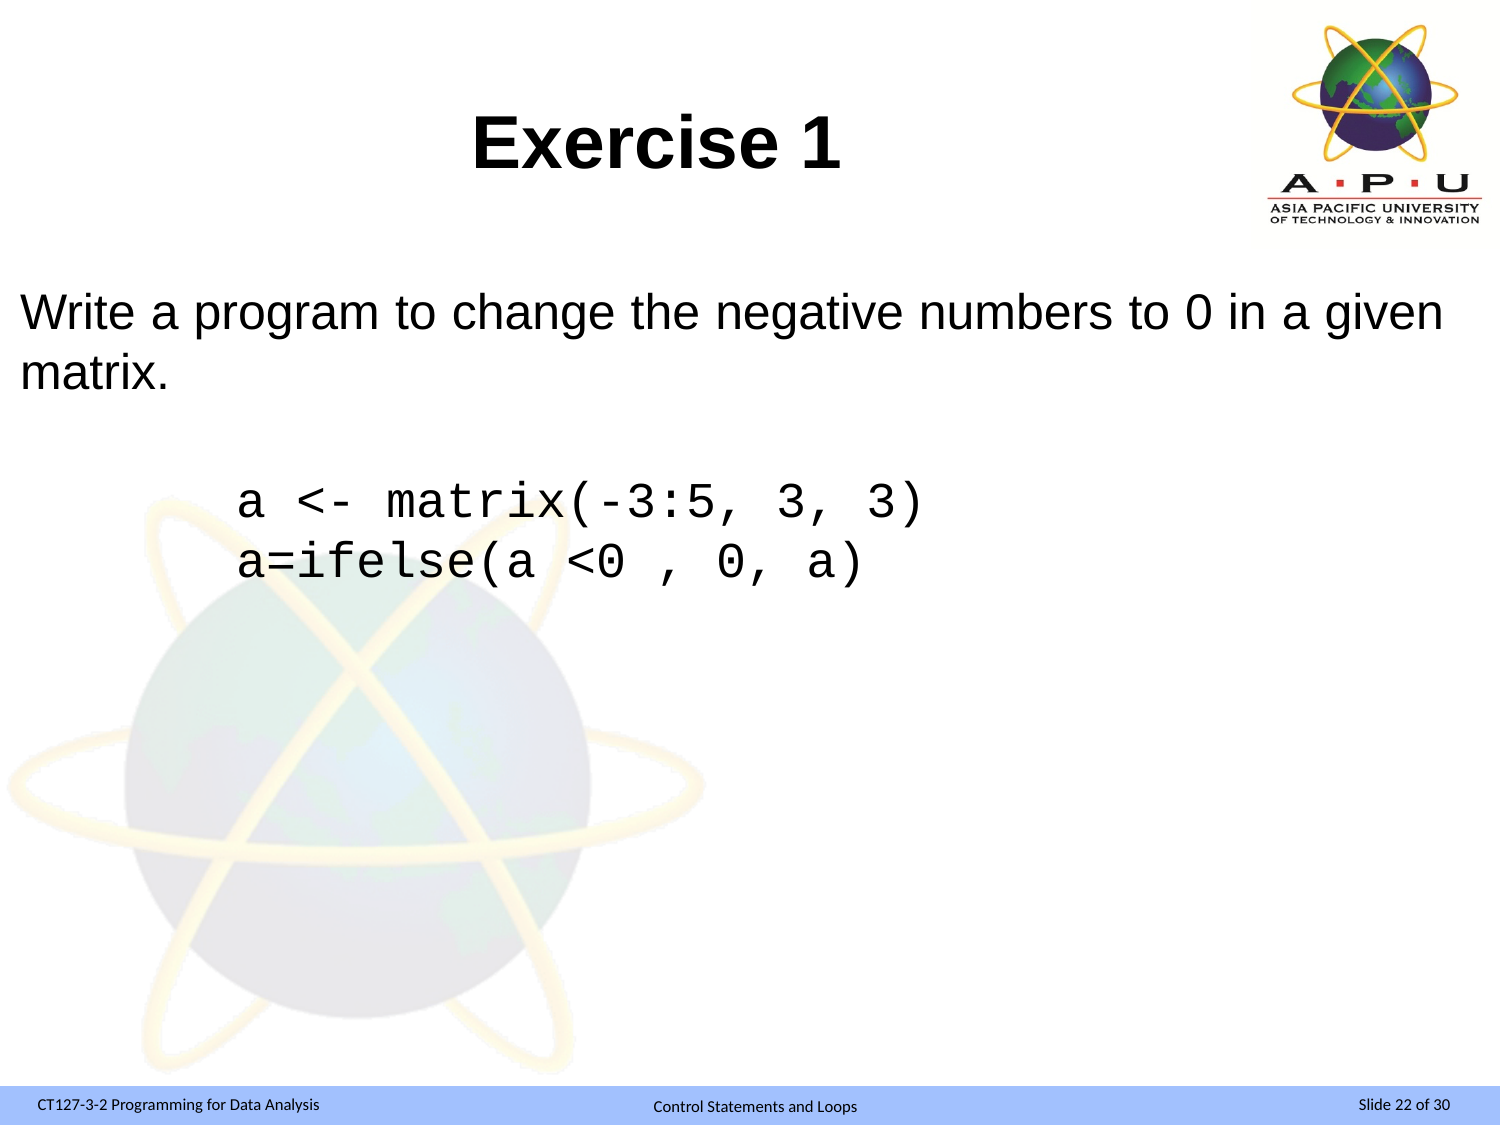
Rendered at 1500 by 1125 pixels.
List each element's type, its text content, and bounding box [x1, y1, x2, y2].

text_box Write a program to change the negative numbers to 0 in a given matrix. [5, 272, 1460, 408]
picture [1251, 0, 1500, 249]
text_box a <- matrix(-3:5, 3, 3) a=ifelse(a <0 , 0, a) [221, 460, 972, 595]
title Exercise 1 [79, 45, 1235, 233]
